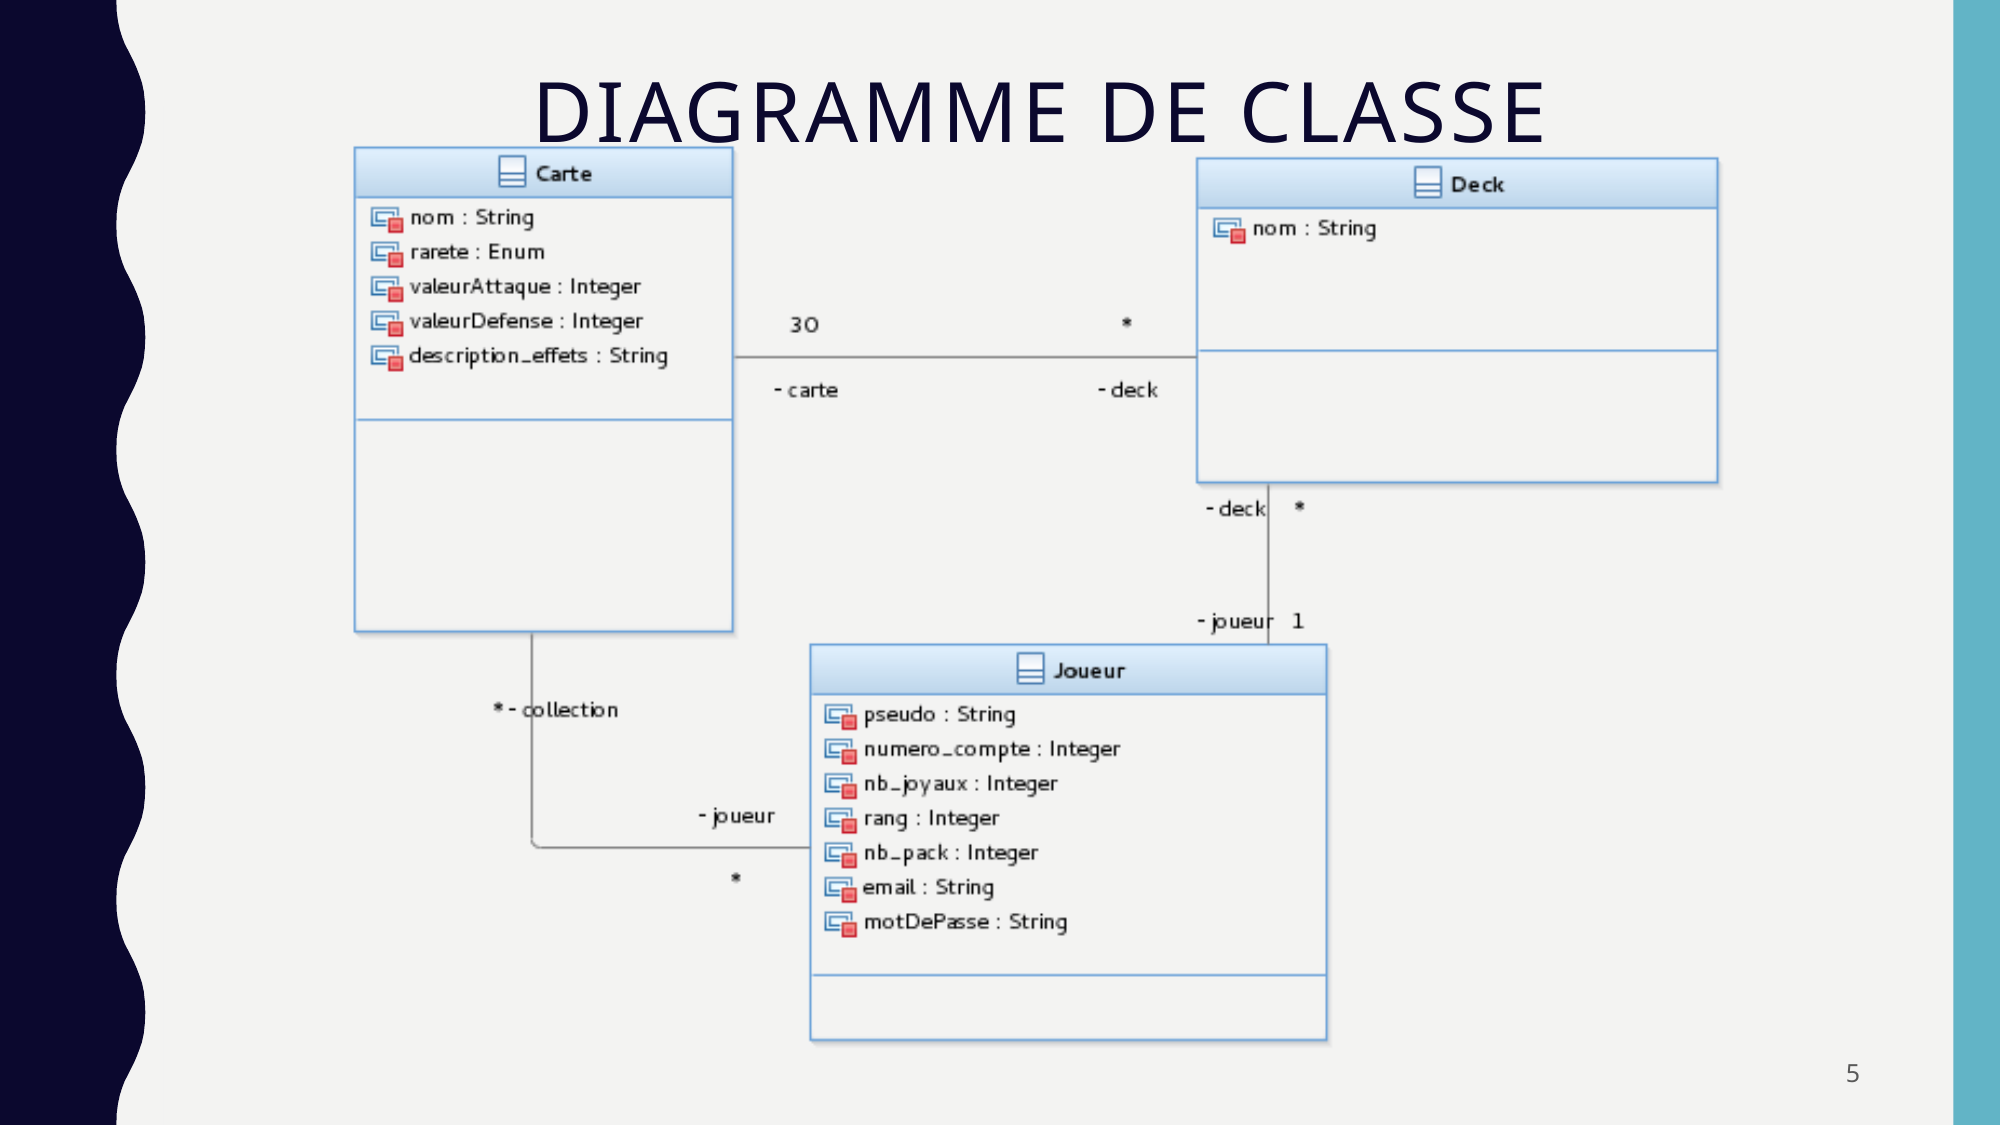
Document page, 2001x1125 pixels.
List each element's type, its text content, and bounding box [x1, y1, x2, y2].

title Diagramme de classe [205, 62, 1875, 308]
slide_number 5 [1838, 1045, 1875, 1103]
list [162, 106, 1838, 1125]
